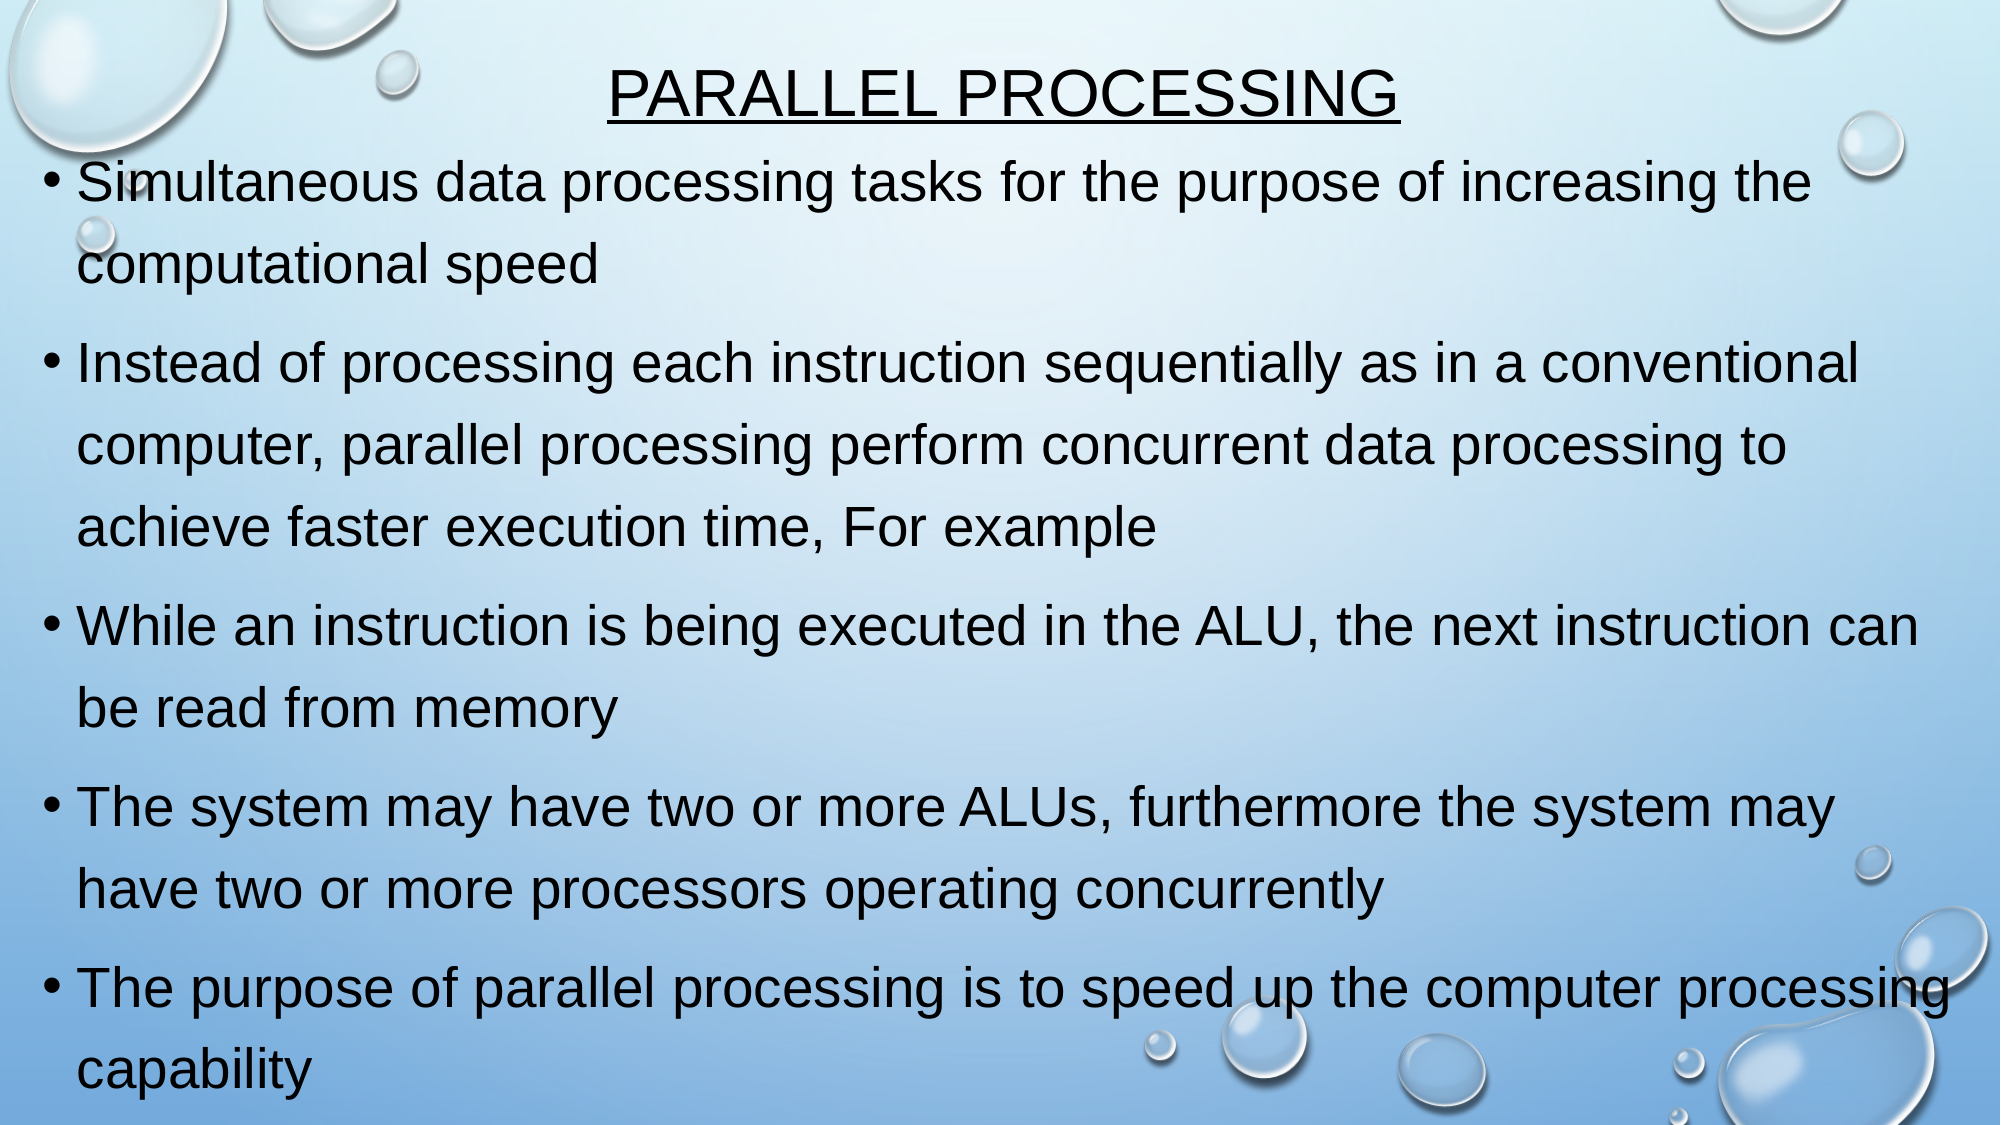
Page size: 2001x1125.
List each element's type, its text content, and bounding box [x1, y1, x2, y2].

title Parallel Processing [153, 48, 1855, 124]
picture [0, 0, 2000, 1125]
list Simultaneous data processing tasks for the purpose of increasing the computational speed Instead of processing each instruction sequentially as in a conventional computer, parallel processing perform concurrent data processing to achieve faster execution time, For example While an instruction is being executed in the ALU, the next instruction can be read from memory The system may have two or more ALUs, furthermore the system may have two or more processors operating concurrently The purpose of parallel processing is to speed up the computer processing capability [27, 124, 1981, 1112]
